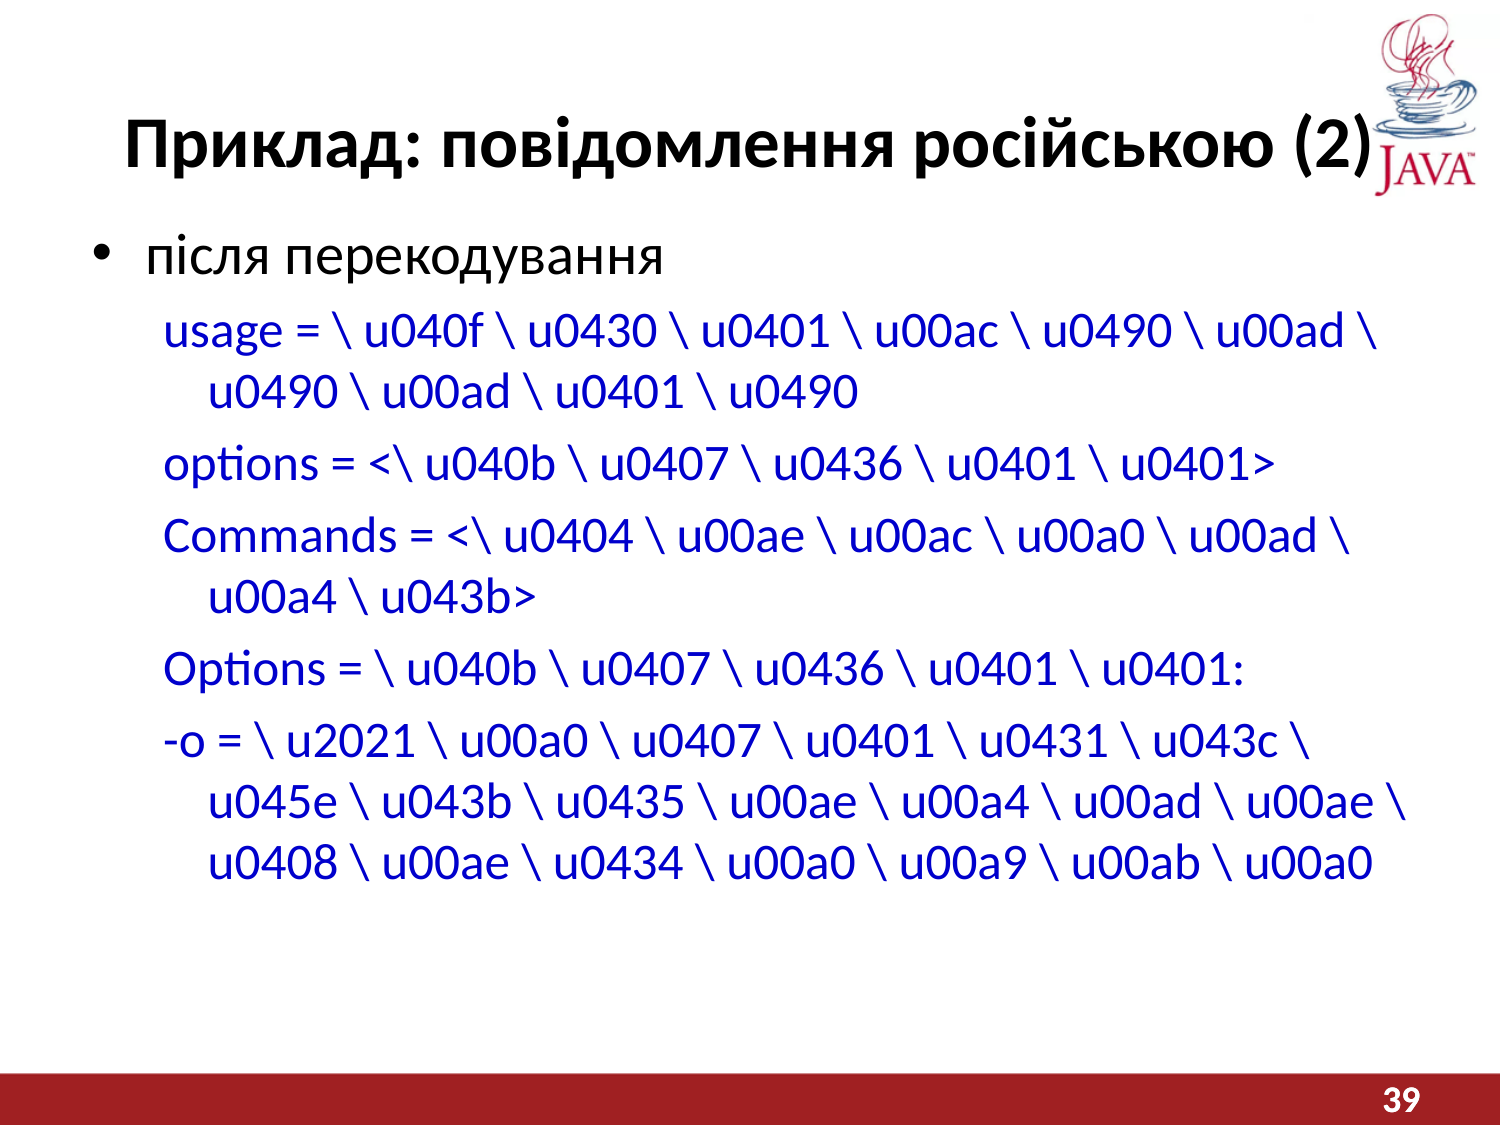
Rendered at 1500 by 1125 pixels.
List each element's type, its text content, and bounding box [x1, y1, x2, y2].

title Приклад: повідомлення російською (2) [75, 45, 1425, 233]
list після перекодування usage = \ u040f \ u0430 \ u0401 \ u00ac \ u0490 \ u00ad \ u0490 \ u00ad \ u0401 \ u0490 options = <\ u040b \ u0407 \ u0436 \ u0401 \ u0401> Commands = <\ u0404 \ u00ae \ u00ac \ u00a0 \ u00ad \ u00a4 \ u043b> Options = \ u040b \ u0407 \ u0436 \ u0401 \ u0401: -o = \ u2021 \ u00a0 \ u0407 \ u0401 \ u0431 \ u043c \ u045e \ u043b \ u0435 \ u00ae \ u00a4 \ u00ad \ u00ae \ u0408 \ u00ae \ u0434 \ u00a0 \ u00a9 \ u00ab \ u00a0 [76, 208, 1427, 951]
picture [0, 0, 1500, 1125]
